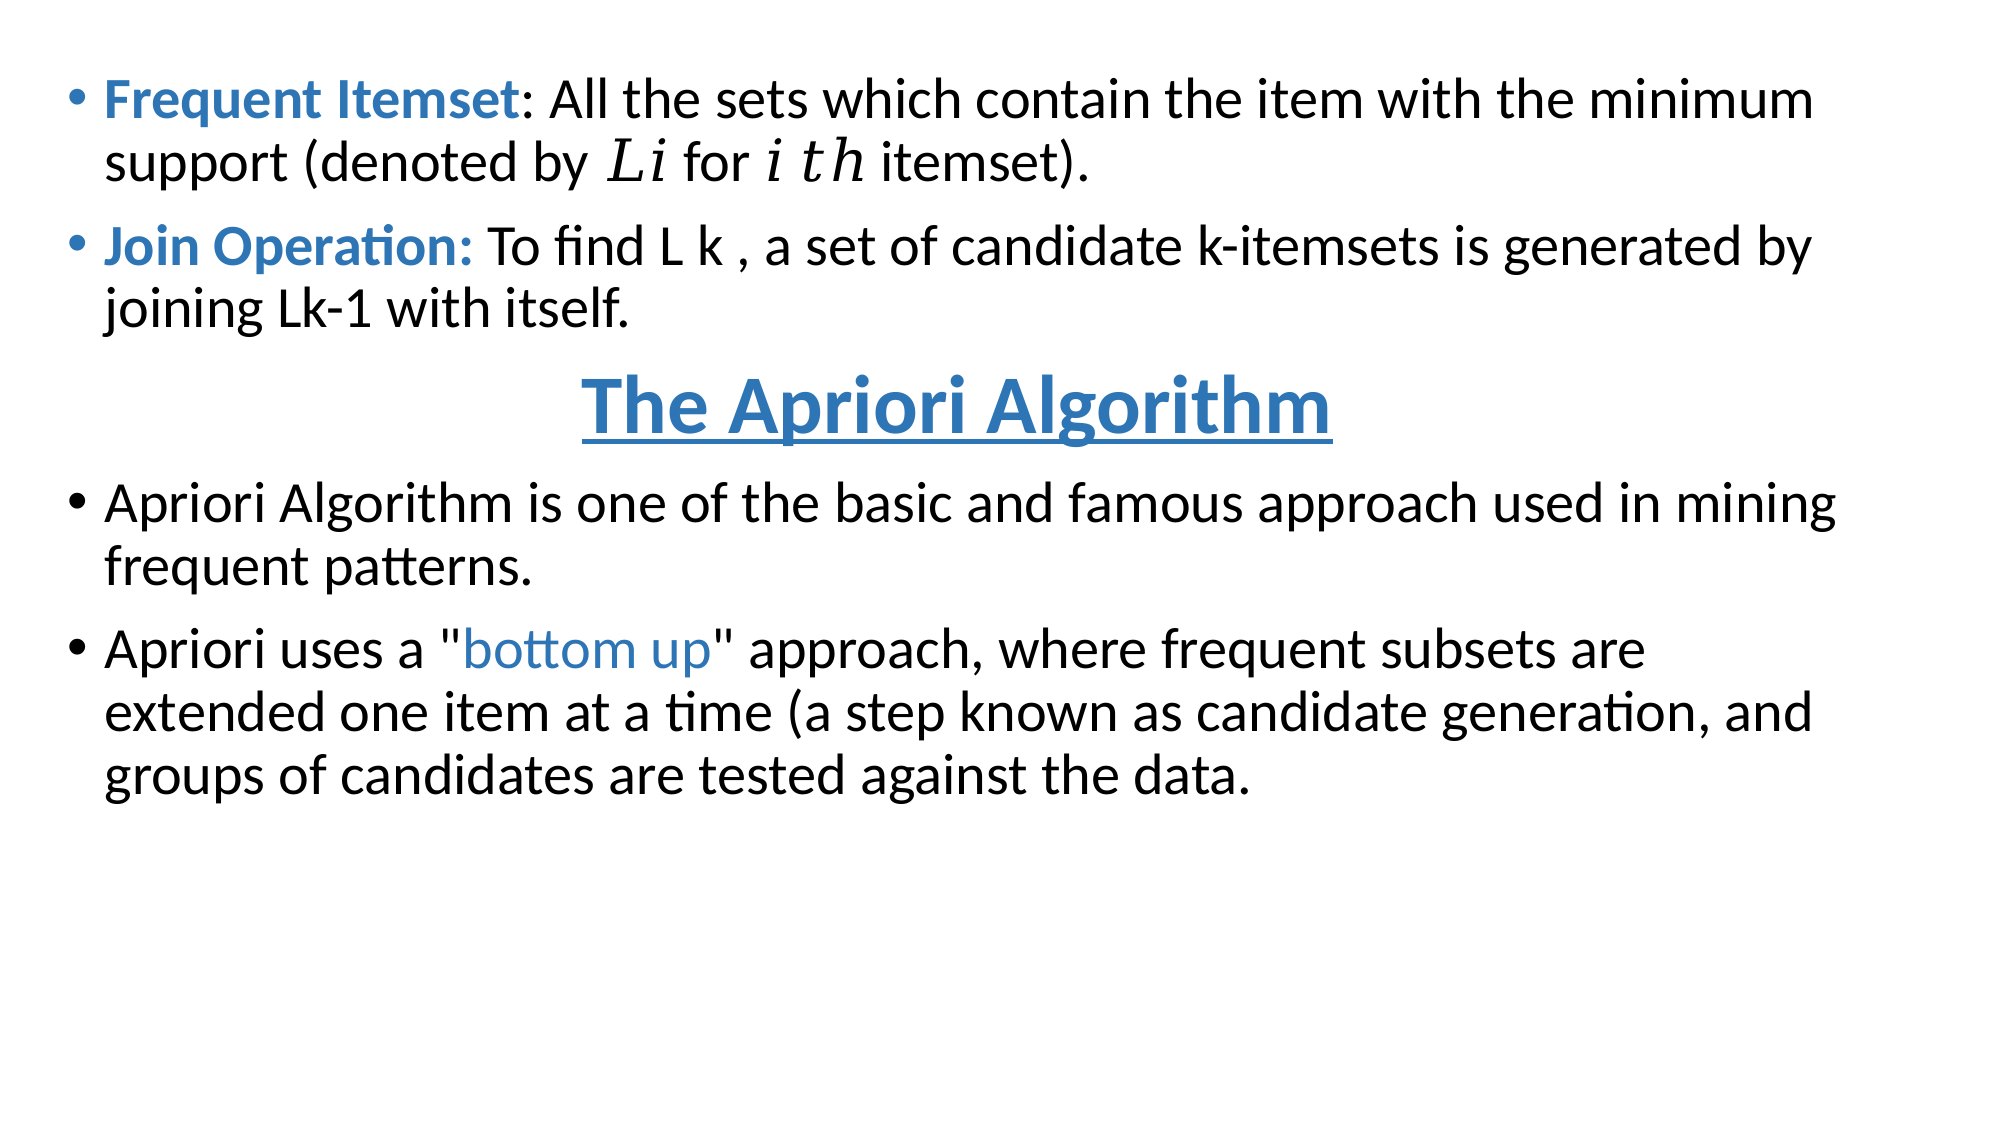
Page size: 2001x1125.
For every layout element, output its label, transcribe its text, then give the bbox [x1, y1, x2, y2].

list Frequent Itemset: All the sets which contain the item with the minimum support (denoted by 𝐿𝑖 for 𝑖 𝑡ℎ itemset). Join Operation: To find L k , a set of candidate k-itemsets is generated by joining Lk-1 with itself. The Apriori Algorithm Apriori Algorithm is one of the basic and famous approach used in mining frequent patterns. Apriori uses a "bottom up" approach, where frequent subsets are extended one item at a time (a step known as candidate generation, and groups of candidates are tested against the data. [52, 60, 1863, 1014]
